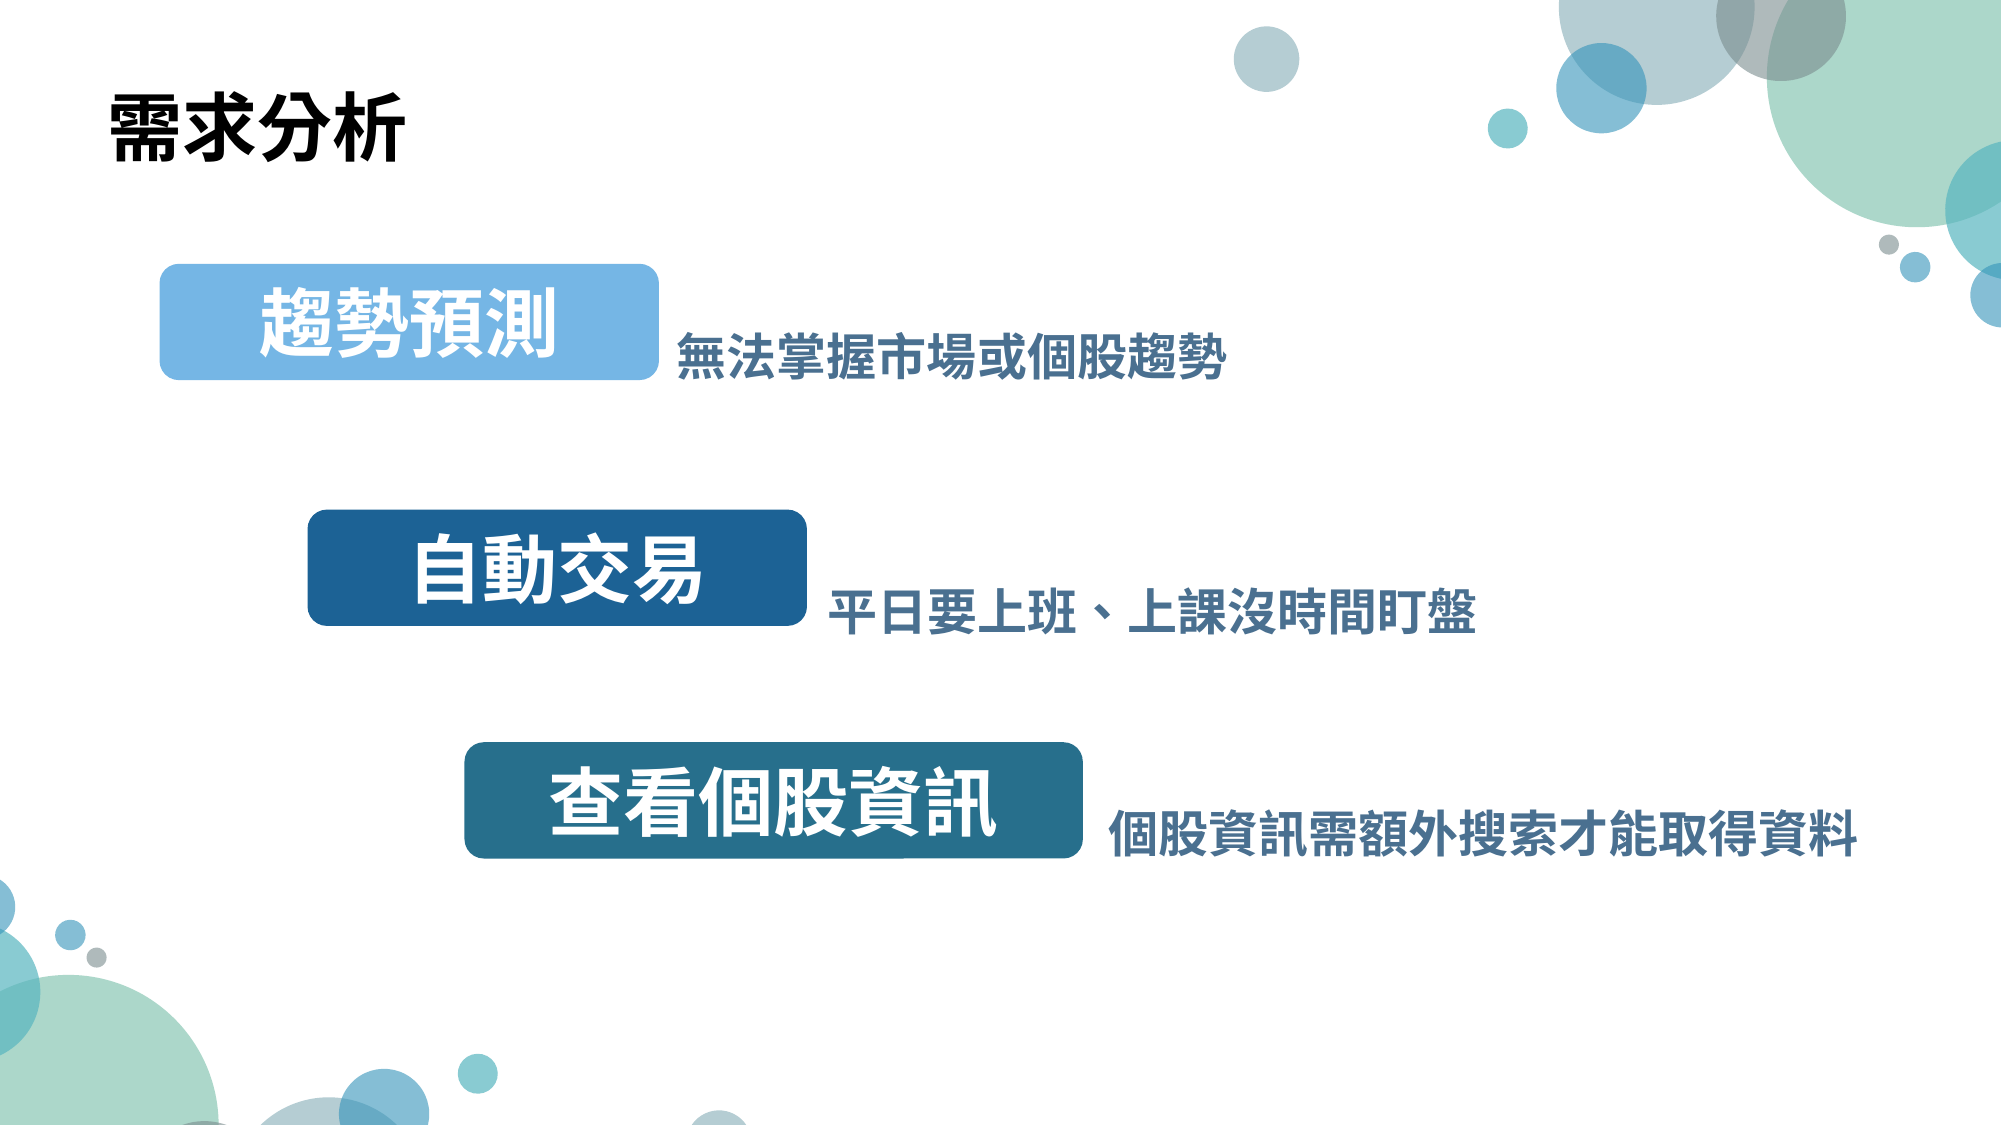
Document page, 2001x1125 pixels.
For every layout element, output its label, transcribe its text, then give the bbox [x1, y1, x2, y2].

text_box 需求分析 [93, 72, 423, 178]
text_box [464, 742, 1878, 872]
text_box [307, 509, 1496, 650]
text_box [159, 263, 1245, 387]
